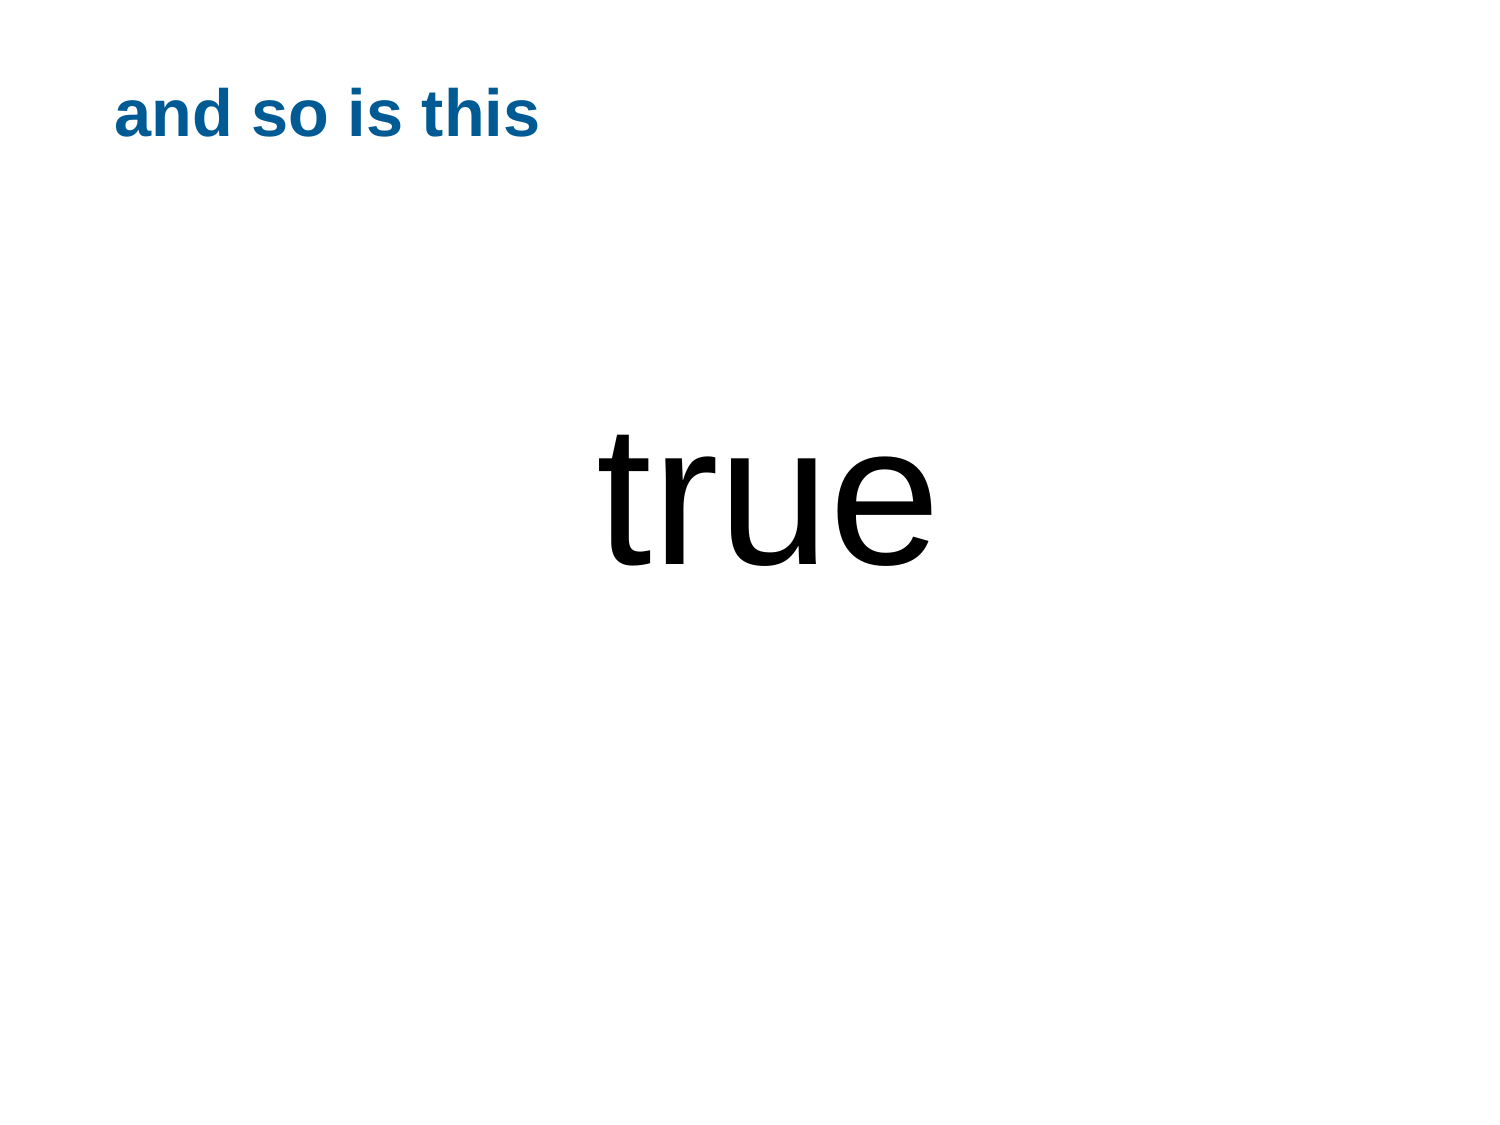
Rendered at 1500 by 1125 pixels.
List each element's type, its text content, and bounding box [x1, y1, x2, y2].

text_box true [581, 357, 1032, 613]
title and so is this [99, 45, 1450, 188]
